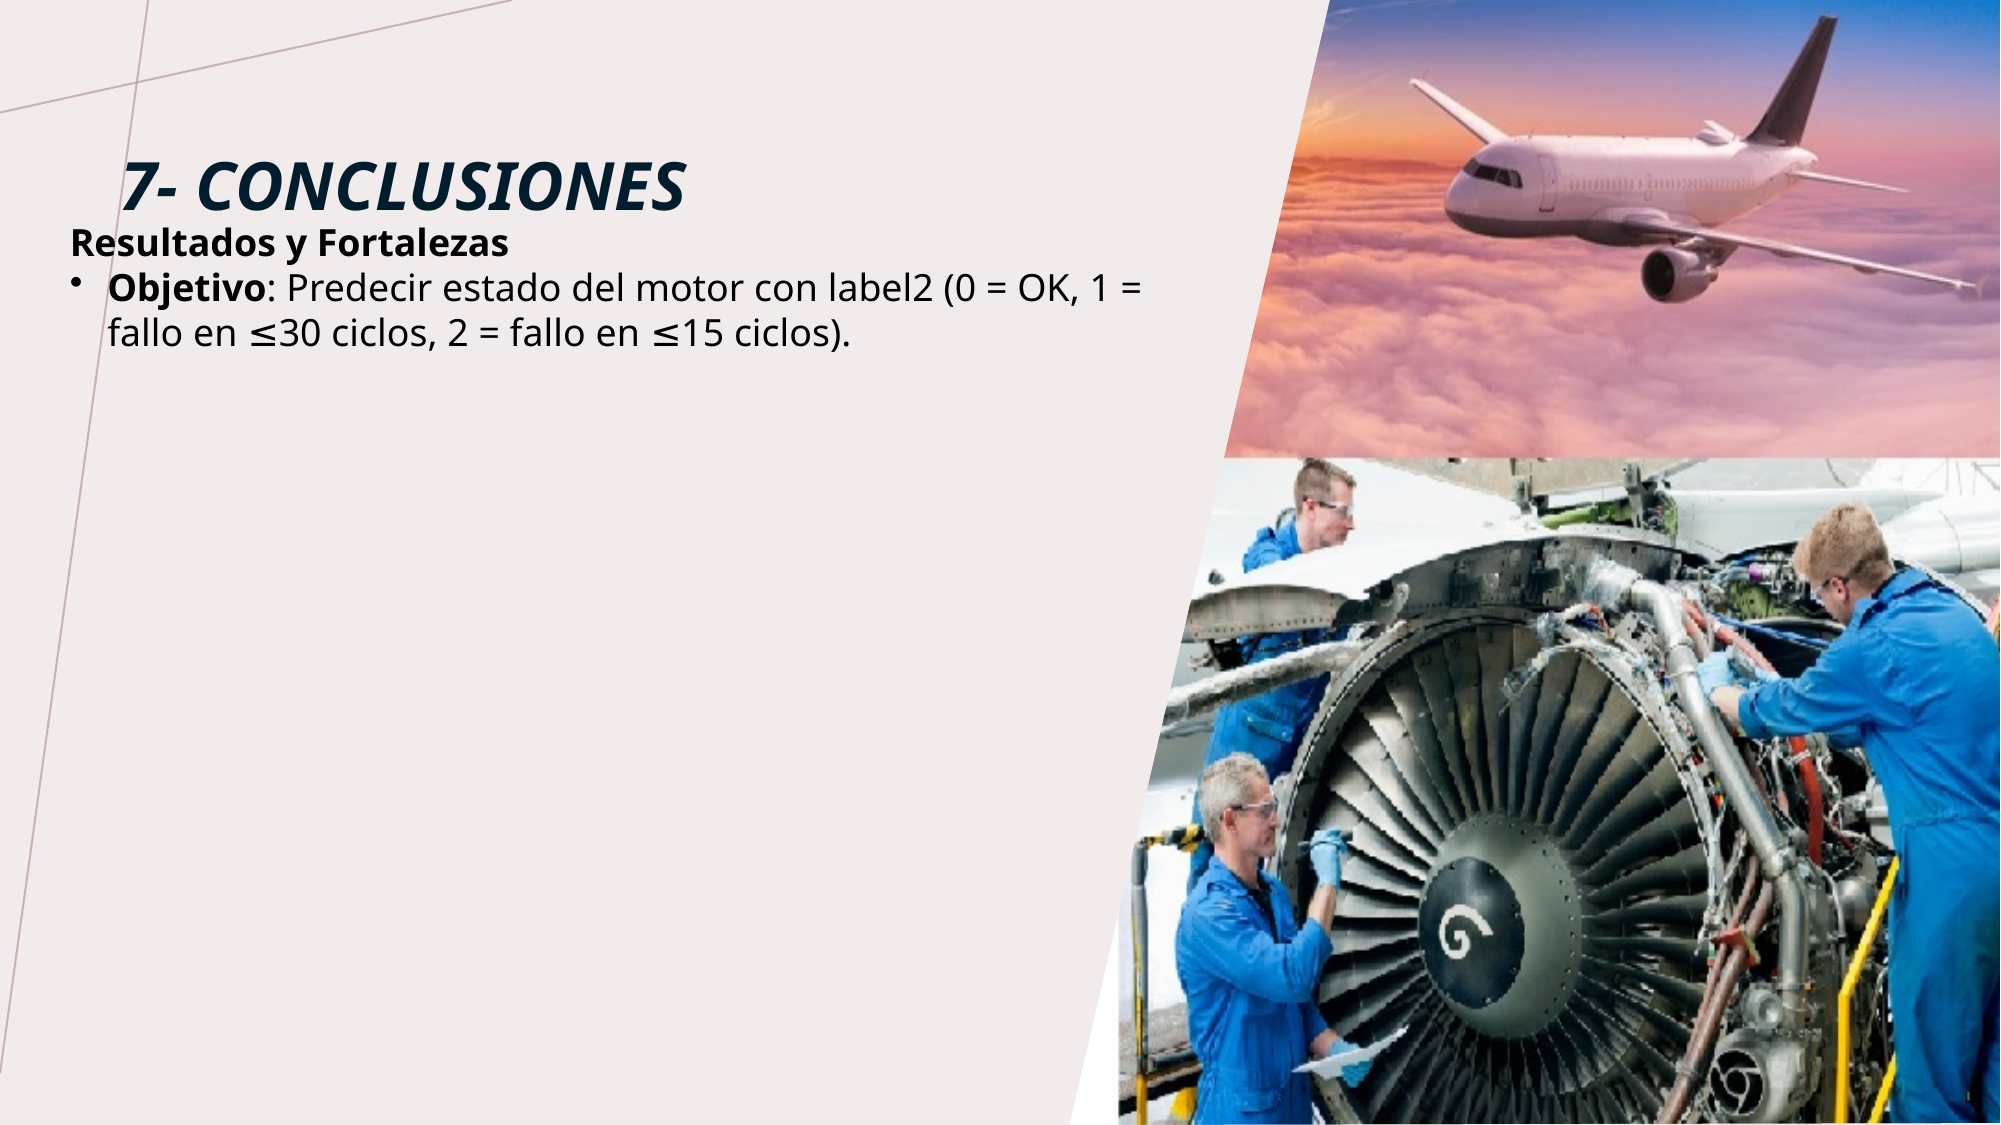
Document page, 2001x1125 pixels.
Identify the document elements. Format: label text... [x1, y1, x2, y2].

picture [1979, 957, 1989, 962]
text_box Resultados y Fortalezas Objetivo: Predecir estado del motor con label2 (0 = OK, 1 = fallo en ≤30 ciclos, 2 = fallo en ≤15 ciclos). [54, 211, 1069, 452]
picture [1069, 0, 2001, 1125]
title 7- conclusiones [105, 28, 1030, 211]
